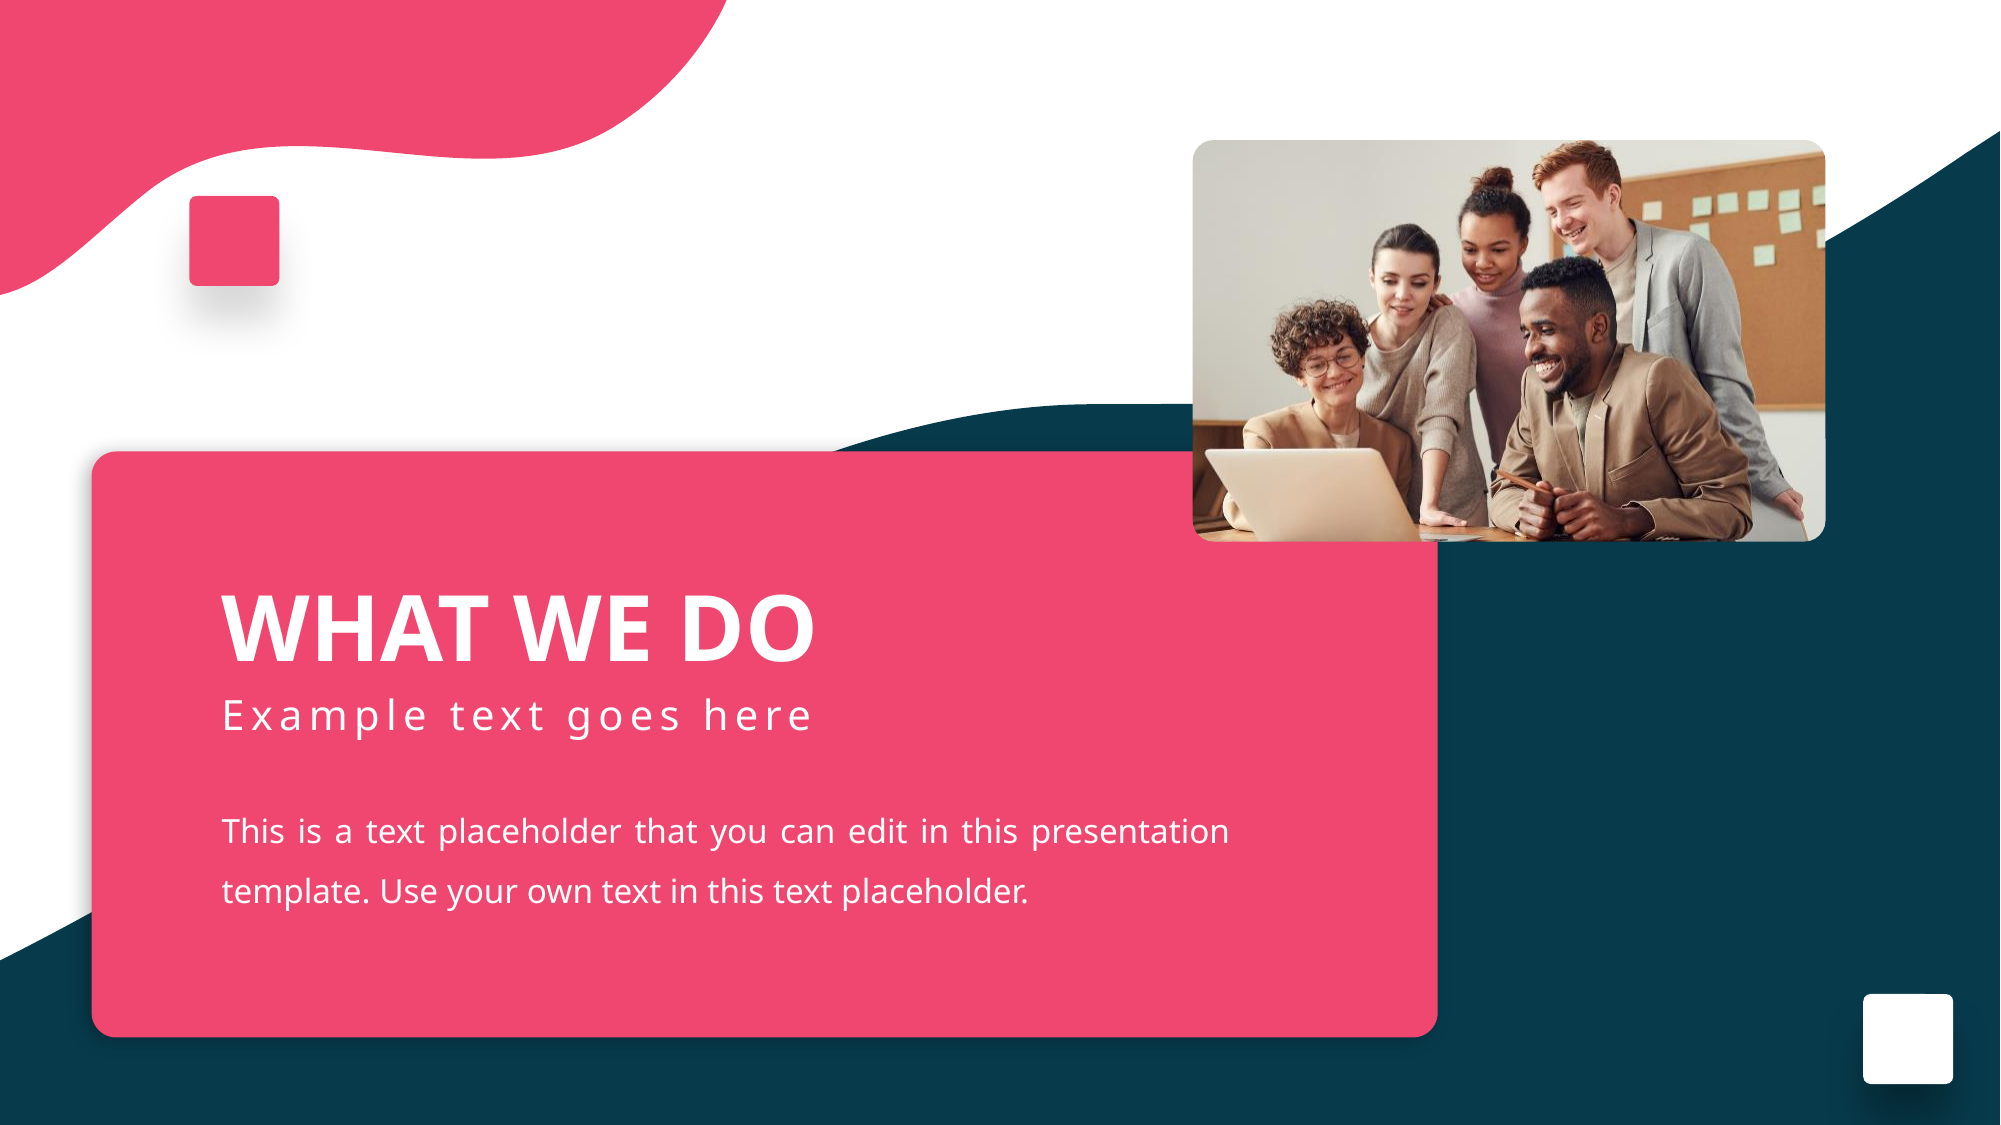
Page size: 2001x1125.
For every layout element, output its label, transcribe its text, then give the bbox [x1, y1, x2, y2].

text_box [0, 129, 2000, 1125]
picture [1192, 139, 1826, 542]
text_box WHAT WE DO [206, 562, 1247, 681]
text_box [90, 450, 1439, 1039]
text_box Example text goes here [206, 681, 1247, 746]
text_box [1862, 992, 1955, 1086]
text_box [188, 194, 281, 287]
text_box This is a text placeholder that you can edit in this presentation template. Use your own text in this text placeholder. [206, 782, 1247, 918]
text_box [0, 0, 728, 297]
